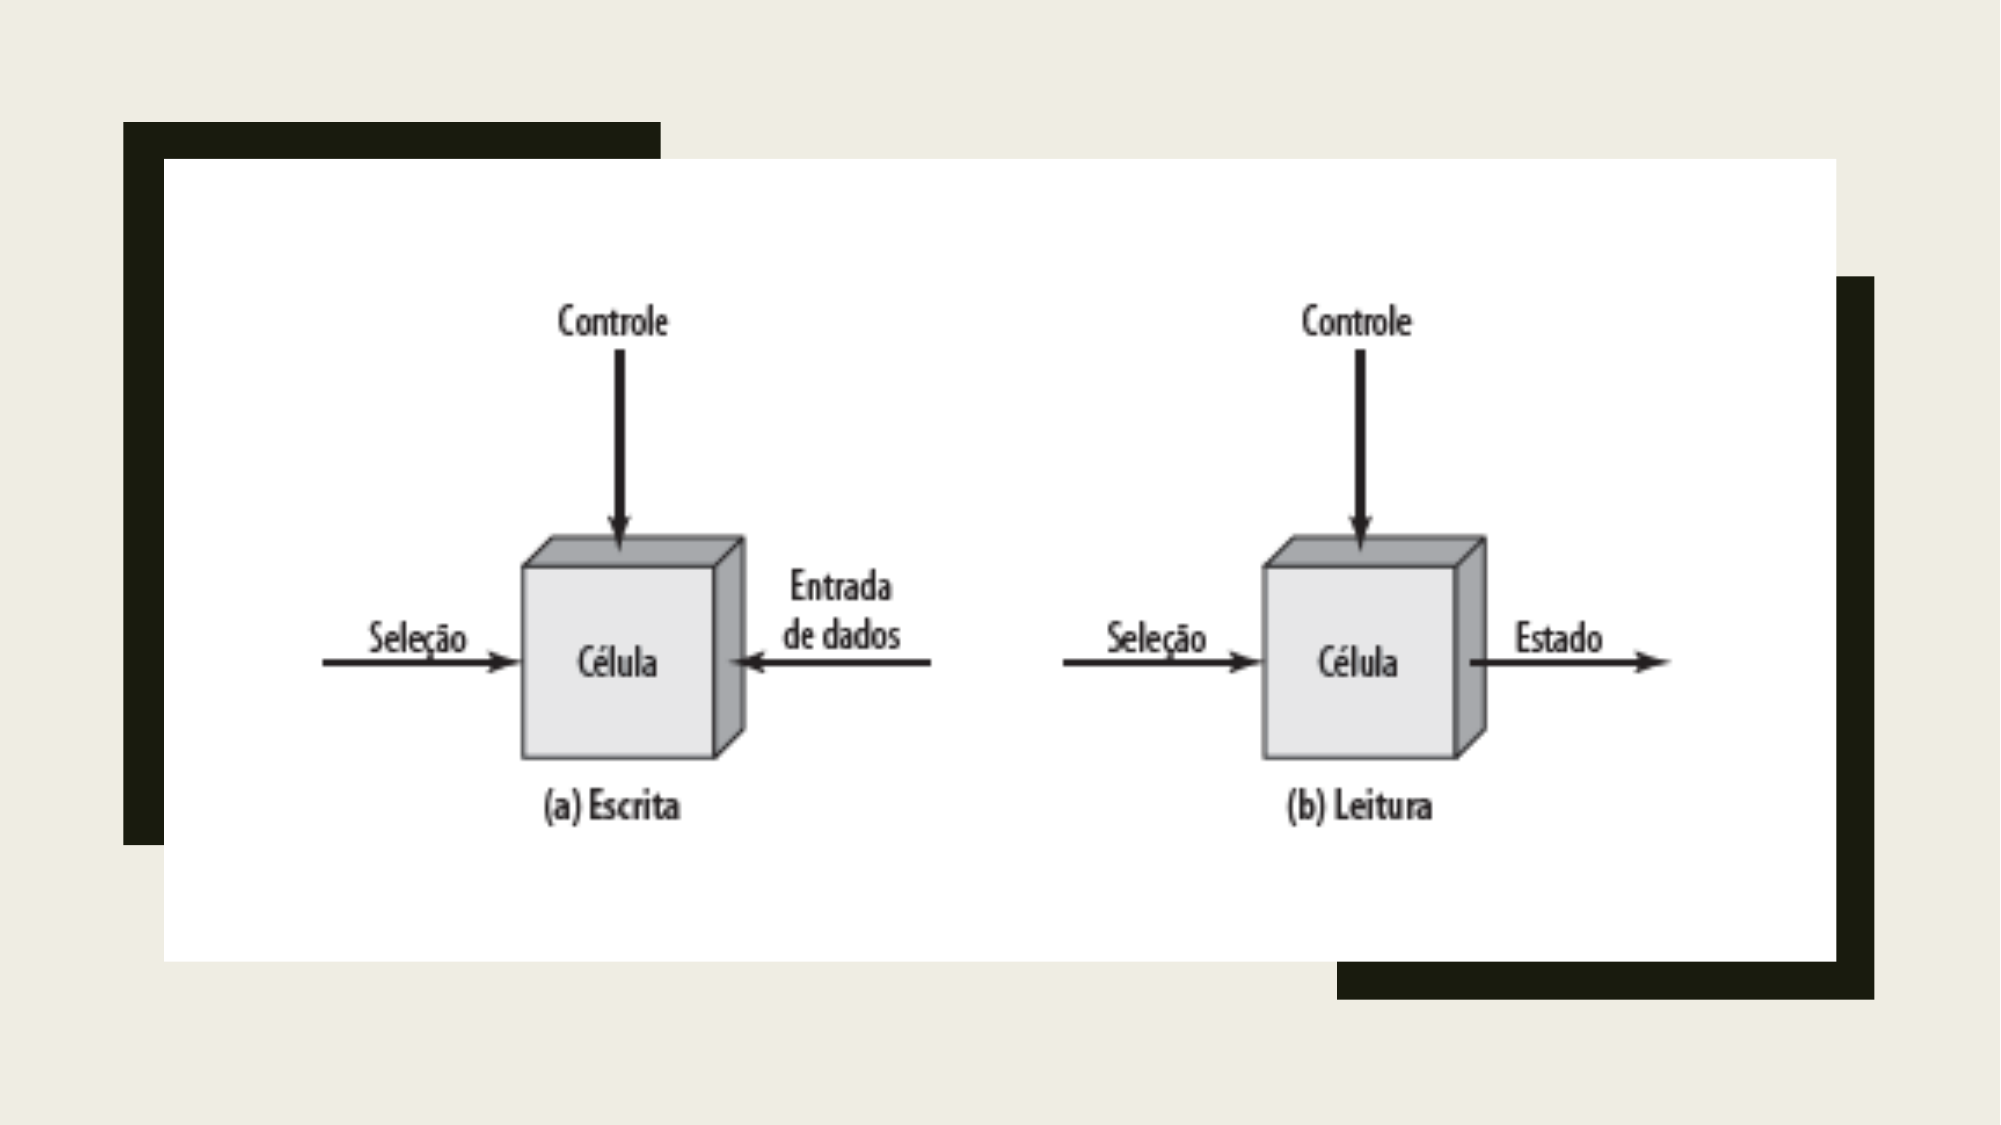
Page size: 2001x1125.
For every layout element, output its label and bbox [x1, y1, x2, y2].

text_box [123, 122, 1875, 1000]
picture [216, 274, 1784, 845]
text_box [0, 0, 2000, 1125]
